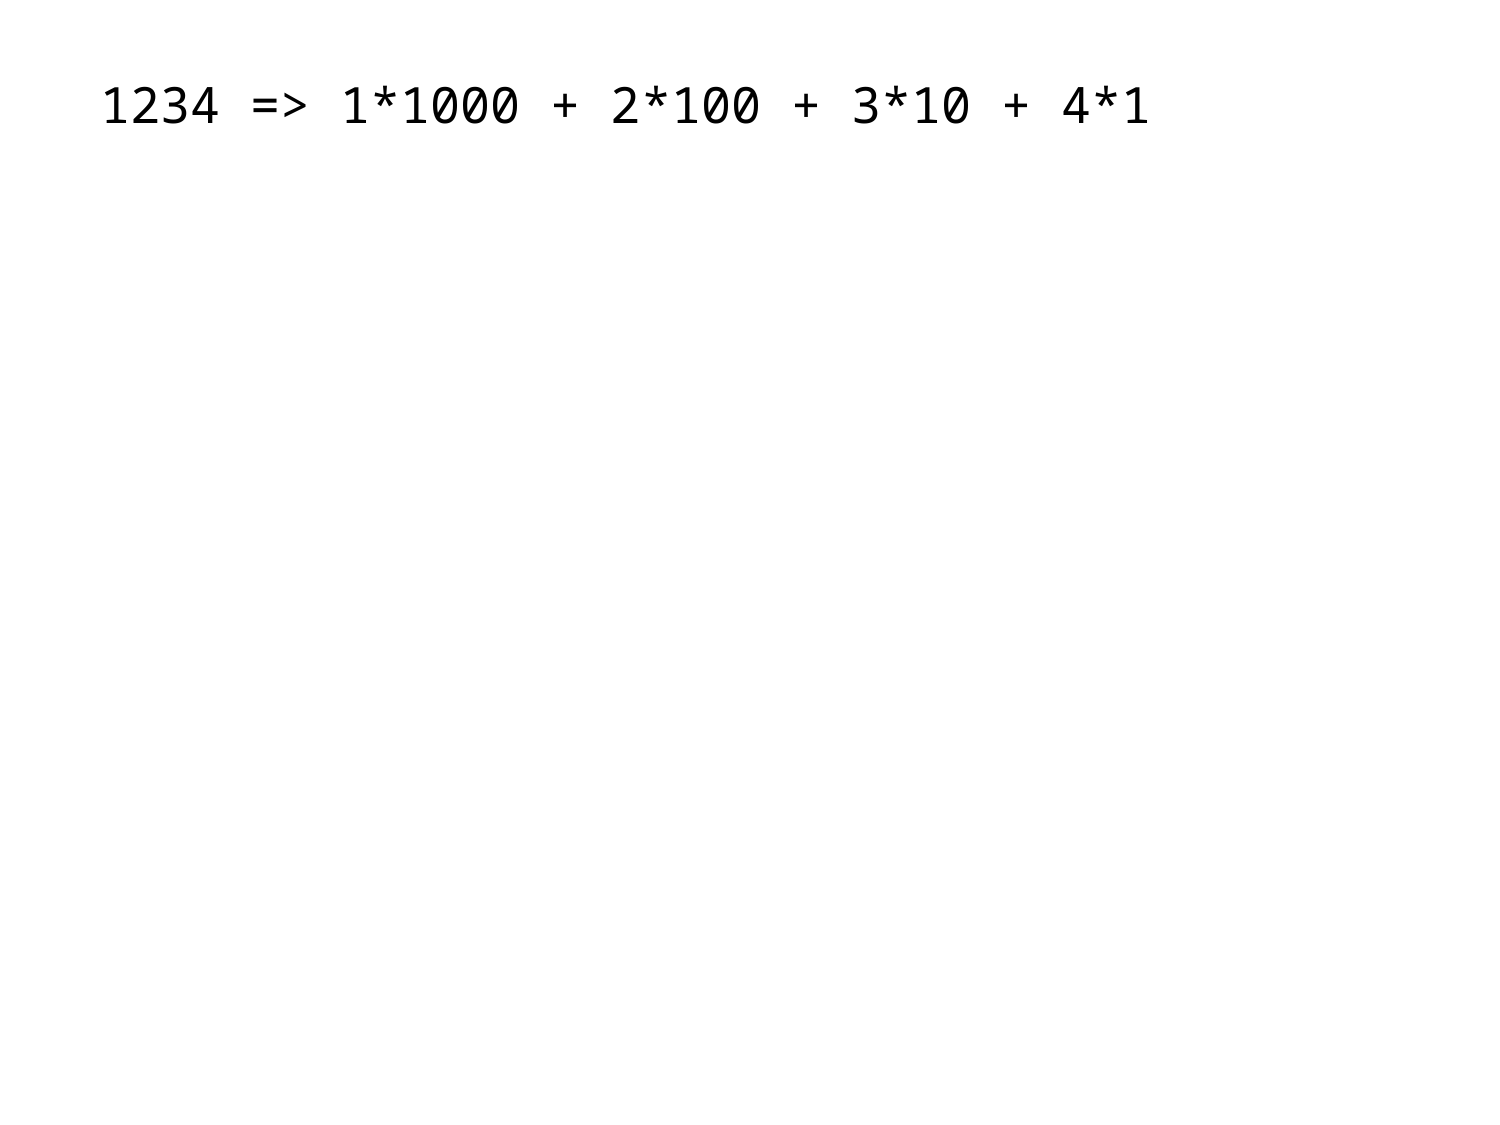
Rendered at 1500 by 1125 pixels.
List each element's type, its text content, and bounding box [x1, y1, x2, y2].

text_box 1234 => 1*1000 + 2*100 + 3*10 + 4*1 [86, 66, 1196, 142]
